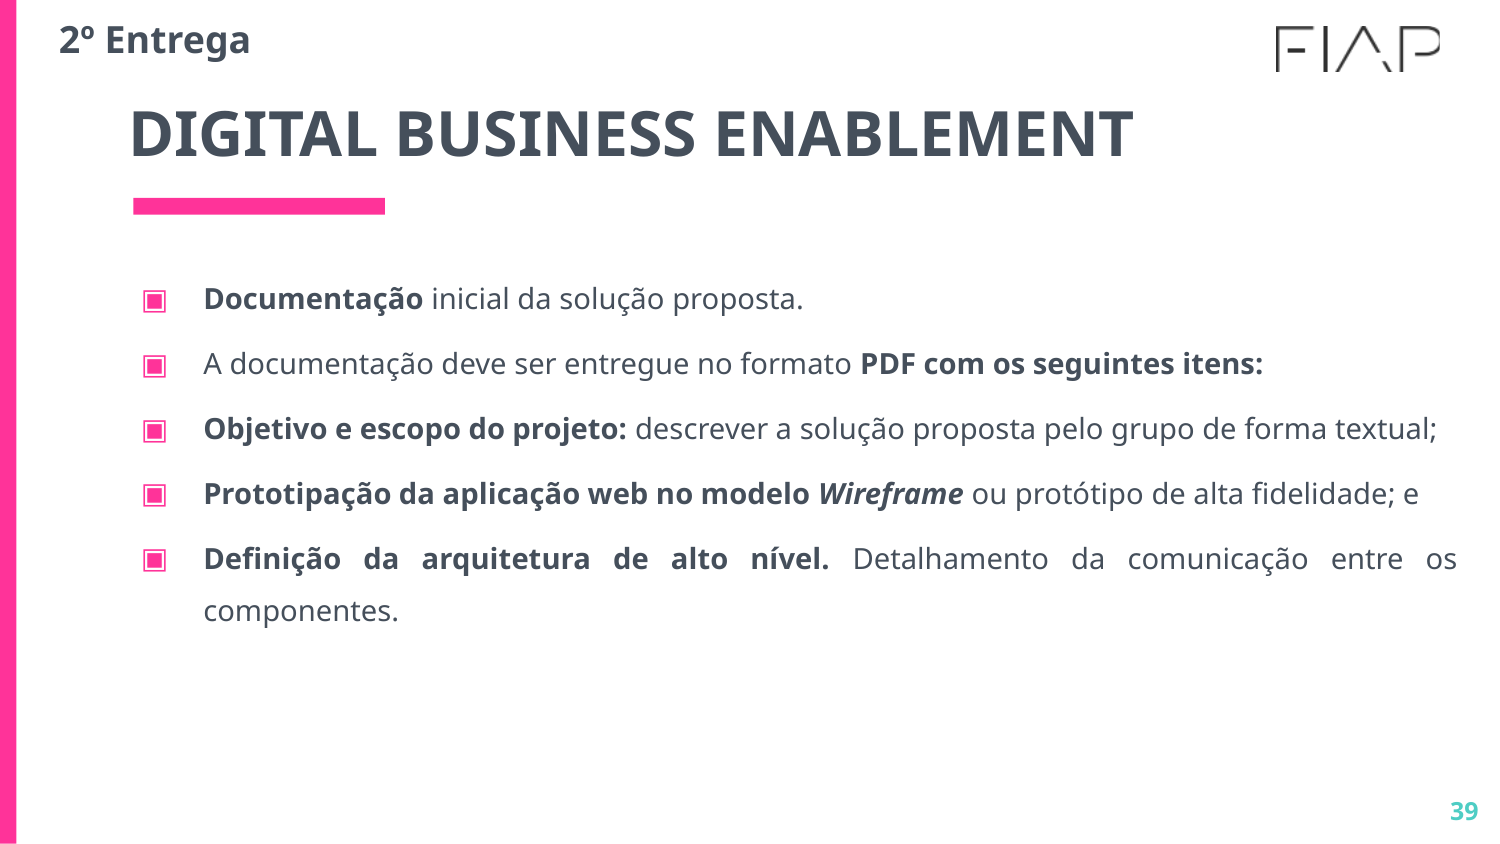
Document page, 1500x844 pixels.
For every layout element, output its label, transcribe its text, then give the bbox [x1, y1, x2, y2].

slide_number 39 [1403, 780, 1494, 832]
list Documentação inicial da solução proposta. A documentação deve ser entregue no formato PDF com os seguintes itens: Objetivo e escopo do projeto: descrever a solução proposta pelo grupo de forma textual; Prototipação da aplicação web no modelo Wireframe ou protótipo de alta fidelidade; e Definição da arquitetura de alto nível. Detalhamento da comunicação entre os componentes. [113, 247, 1473, 719]
text_box 2º Entrega [31, 0, 586, 48]
title DIGITAL BUSINESS ENABLEMENT [113, 24, 1387, 184]
